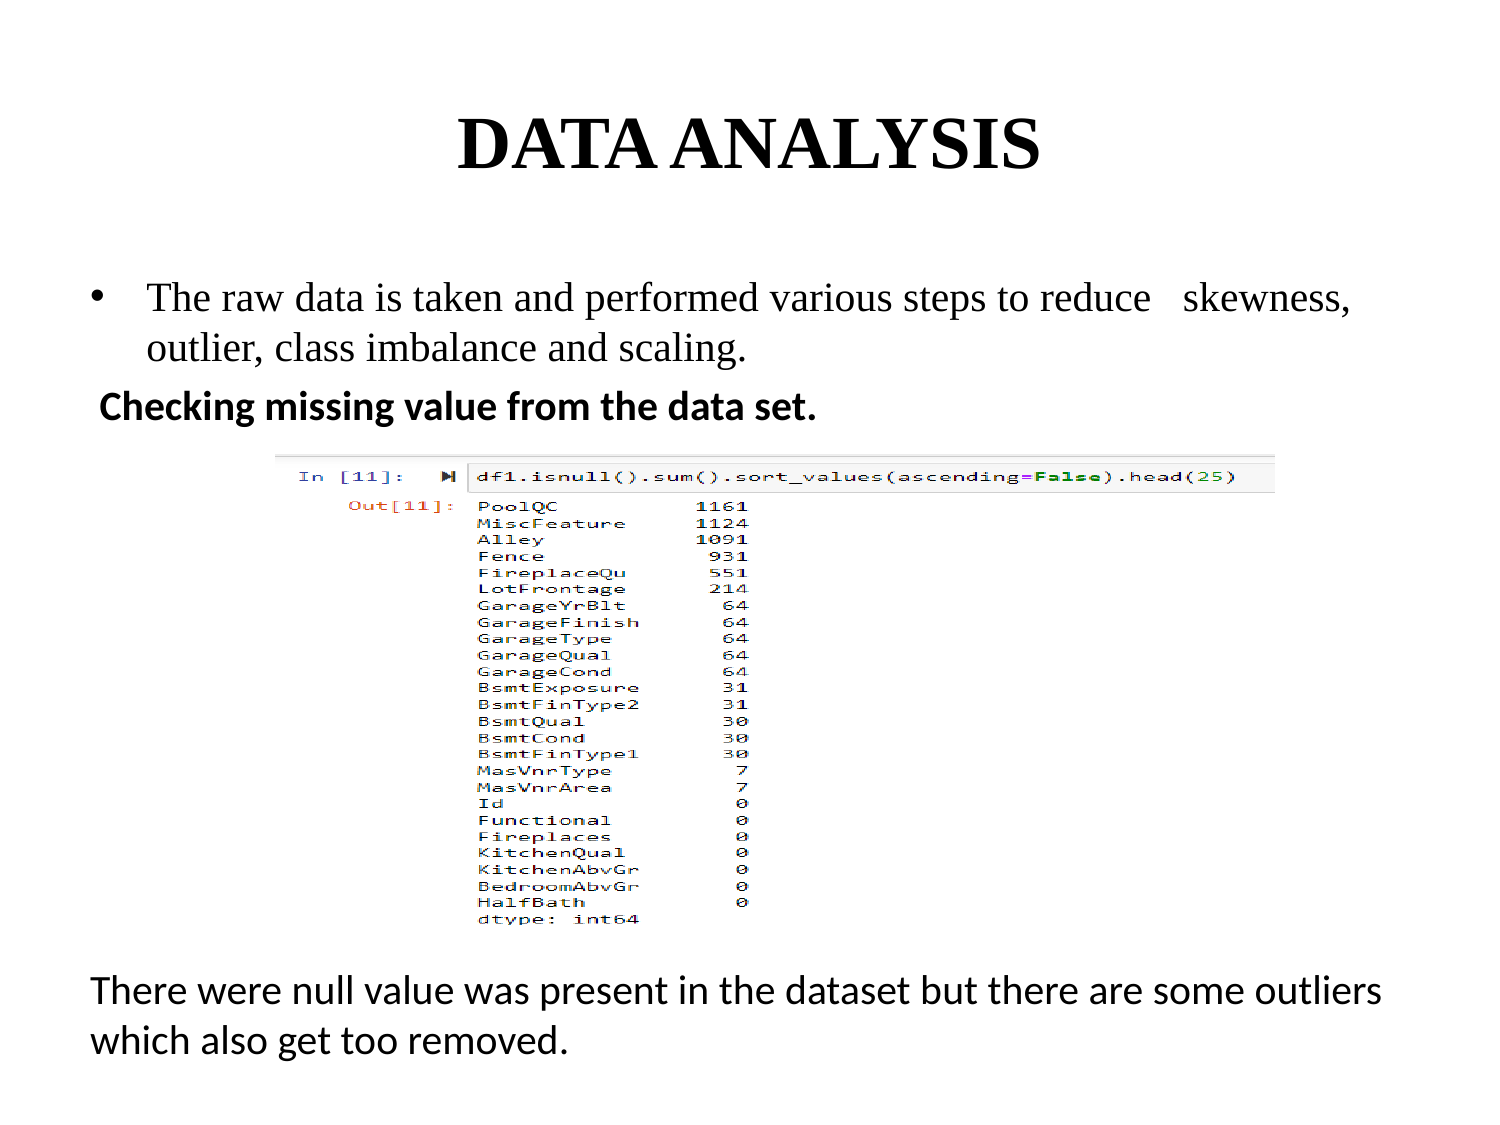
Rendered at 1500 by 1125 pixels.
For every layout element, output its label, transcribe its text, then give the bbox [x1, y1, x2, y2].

title DATA ANALYSIS [75, 45, 1425, 233]
picture [274, 449, 1276, 926]
list The raw data is taken and performed various steps to reduce skewness, outlier, class imbalance and scaling. Checking missing value from the data set. There were null value was present in the dataset but there are some outliers which also get too removed. [75, 262, 1425, 1125]
